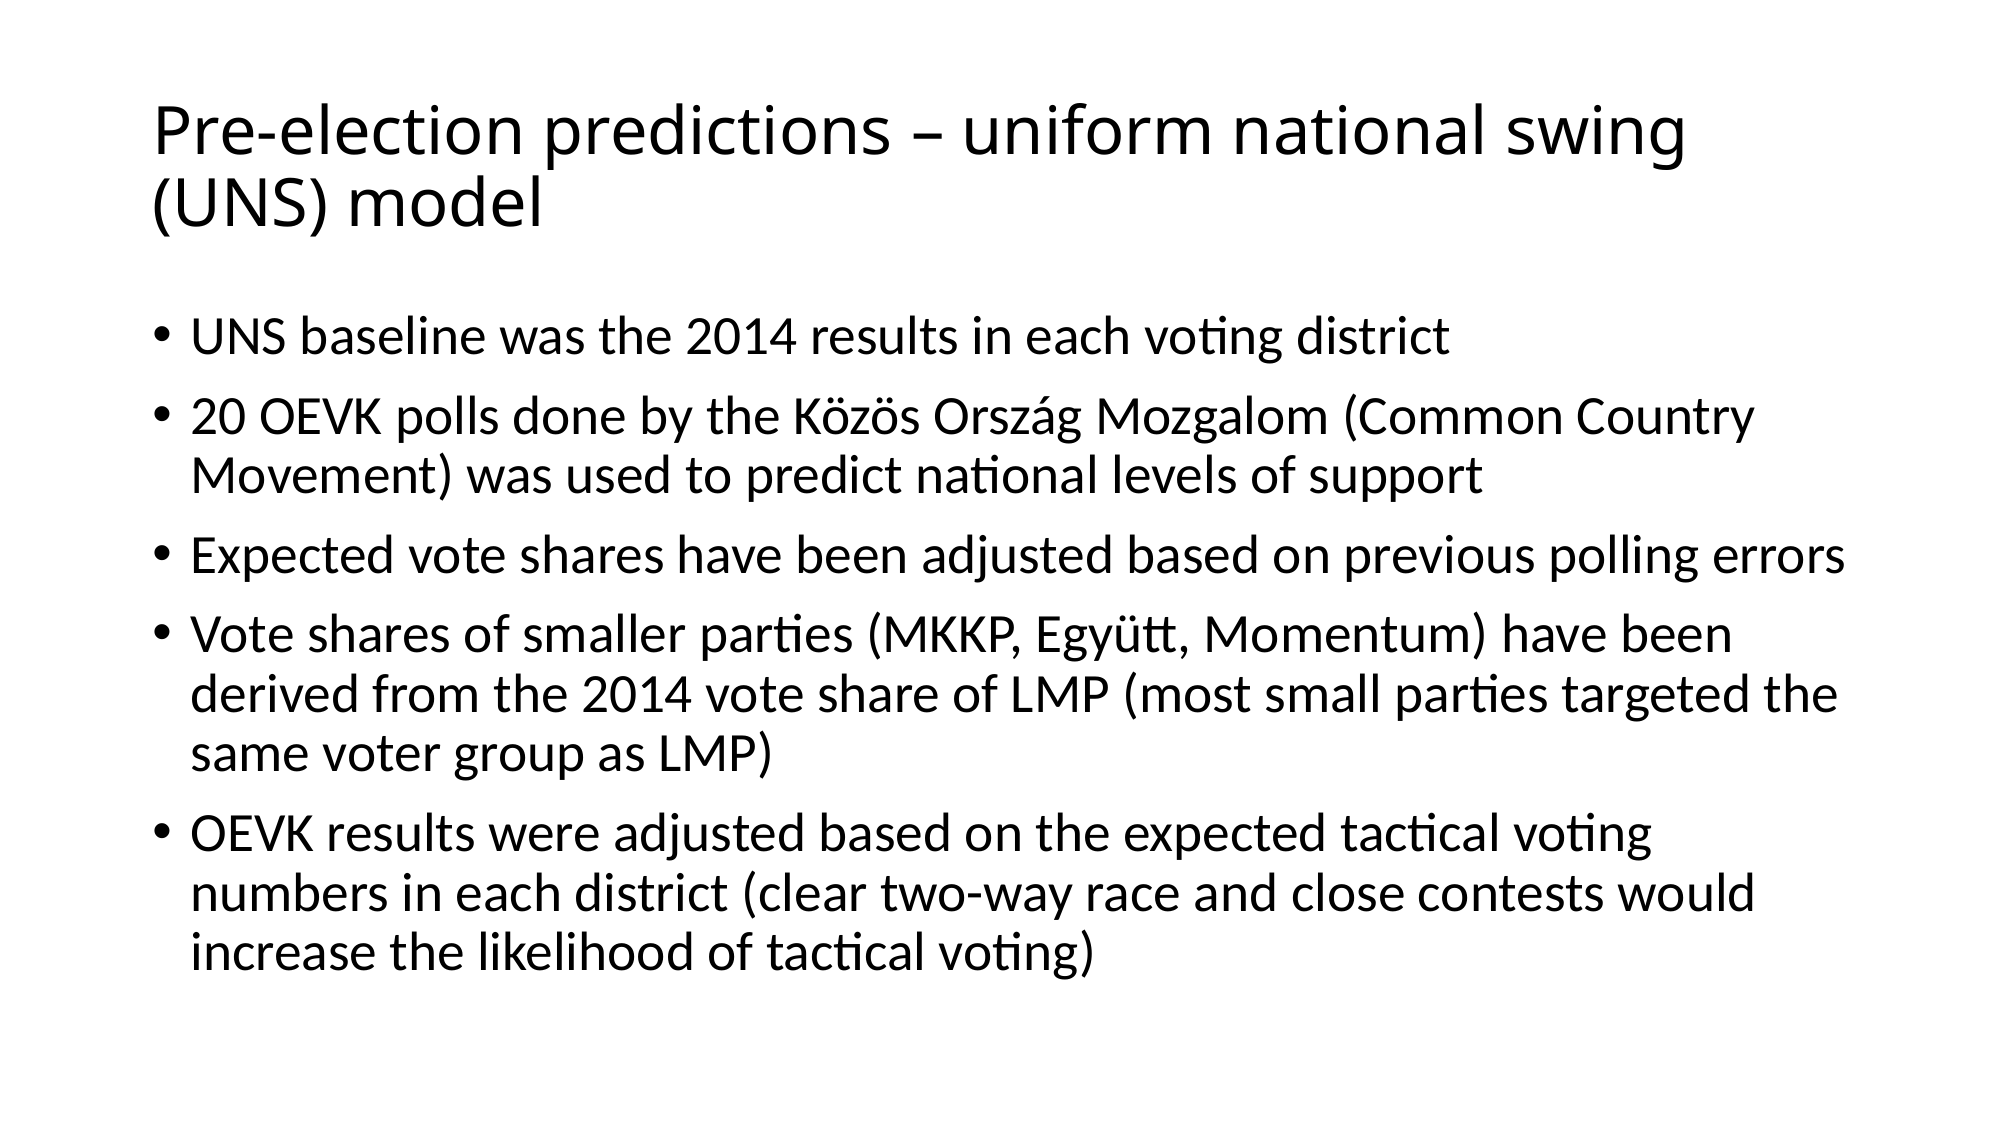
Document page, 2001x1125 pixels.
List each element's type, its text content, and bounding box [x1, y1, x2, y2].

title Pre-election predictions – uniform national swing (UNS) model [137, 59, 1863, 278]
list UNS baseline was the 2014 results in each voting district 20 OEVK polls done by the Közös Ország Mozgalom (Common Country Movement) was used to predict national levels of support Expected vote shares have been adjusted based on previous polling errors Vote shares of smaller parties (MKKP, Együtt, Momentum) have been derived from the 2014 vote share of LMP (most small parties targeted the same voter group as LMP) OEVK results were adjusted based on the expected tactical voting numbers in each district (clear two-way race and close contests would increase the likelihood of tactical voting) [137, 299, 1863, 1014]
